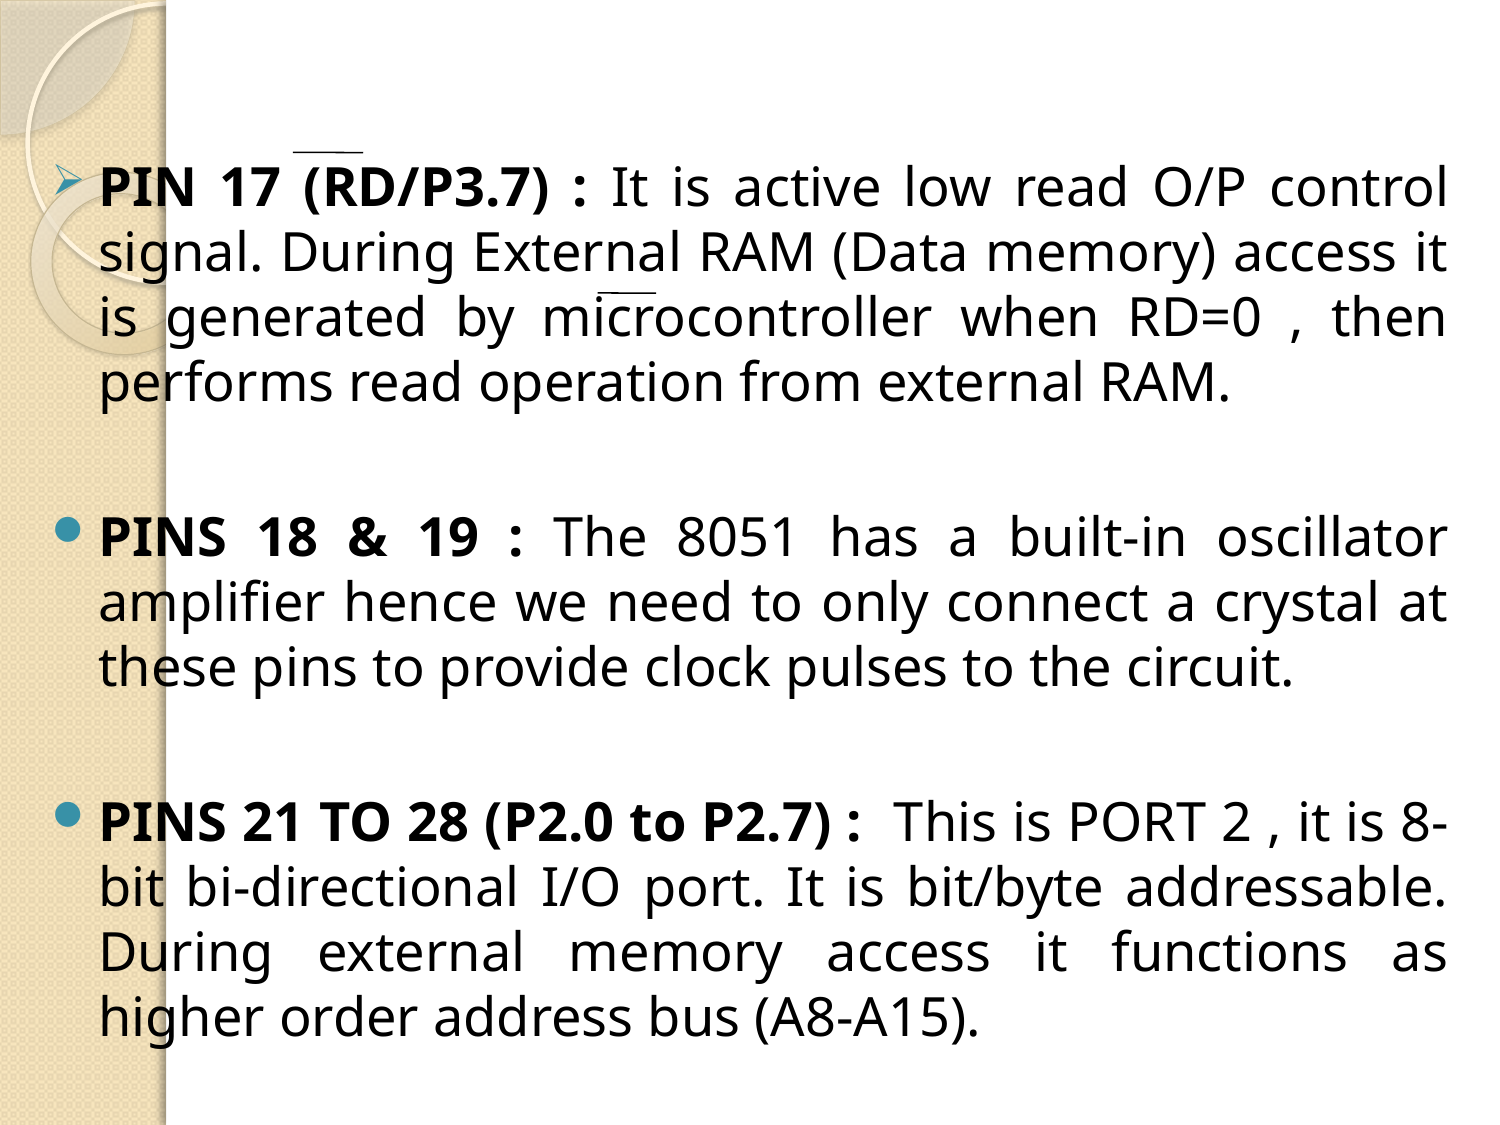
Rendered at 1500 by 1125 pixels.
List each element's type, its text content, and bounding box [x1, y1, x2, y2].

list PIN 17 (RD/P3.7) : It is active low read O/P control signal. During External RAM (Data memory) access it is generated by microcontroller when RD=0 , then performs read operation from external RAM. PINS 18 & 19 : The 8051 has a built-in oscillator amplifier hence we need to only connect a crystal at these pins to provide clock pulses to the circuit. PINS 21 TO 28 (P2.0 to P2.7) : This is PORT 2 , it is 8-bit bi-directional I/O port. It is bit/byte addressable. During external memory access it functions as higher order address bus (A8-A15). [23, 0, 1465, 1125]
